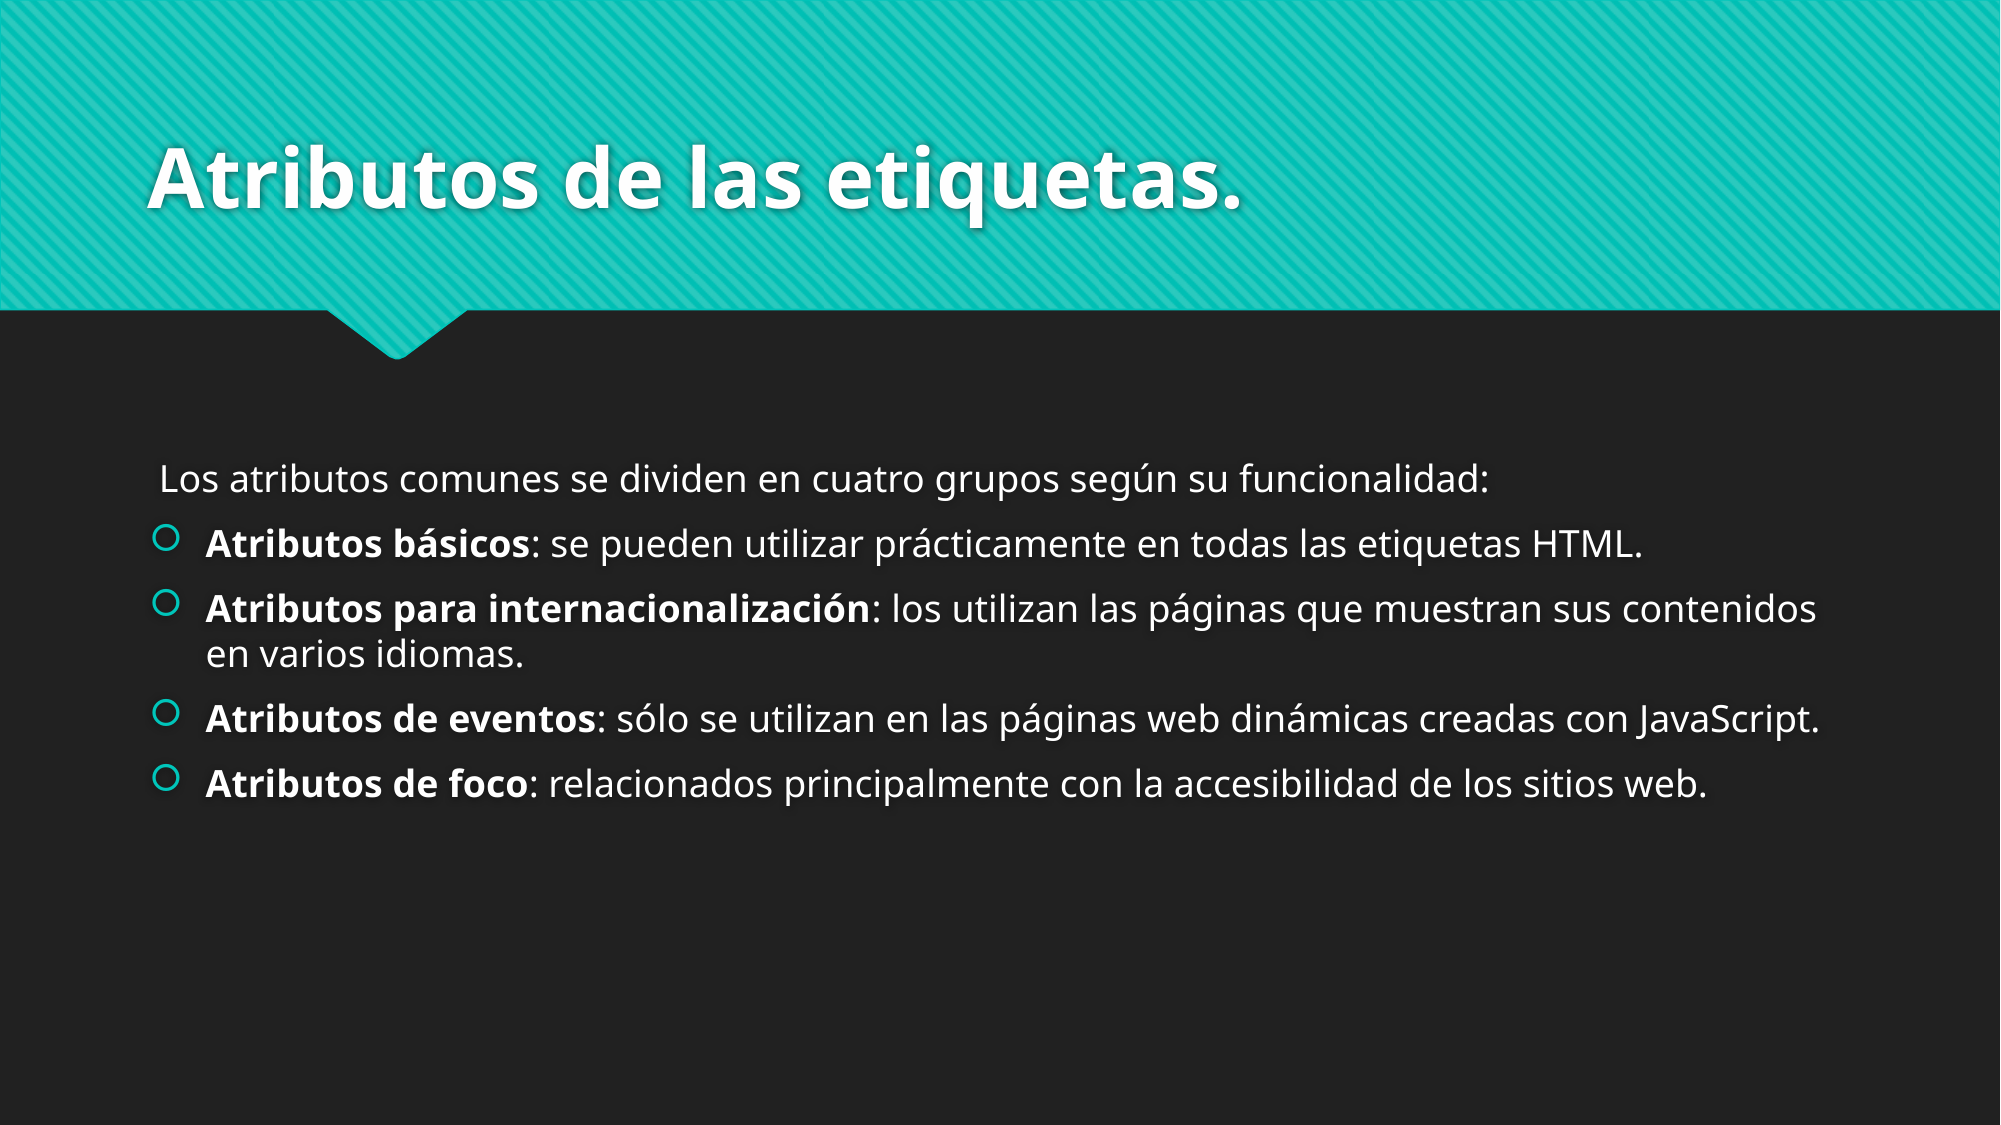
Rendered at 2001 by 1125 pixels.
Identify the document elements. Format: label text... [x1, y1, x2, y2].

title Atributos de las etiquetas. [132, 73, 1868, 233]
list Los atributos comunes se dividen en cuatro grupos según su funcionalidad: Atributos básicos: se pueden utilizar prácticamente en todas las etiquetas HTML. Atributos para internacionalización: los utilizan las páginas que muestran sus contenidos en varios idiomas. Atributos de eventos: sólo se utilizan en las páginas web dinámicas creadas con JavaScript. Atributos de foco: relacionados principalmente con la accesibilidad de los sitios web. [134, 364, 1866, 962]
